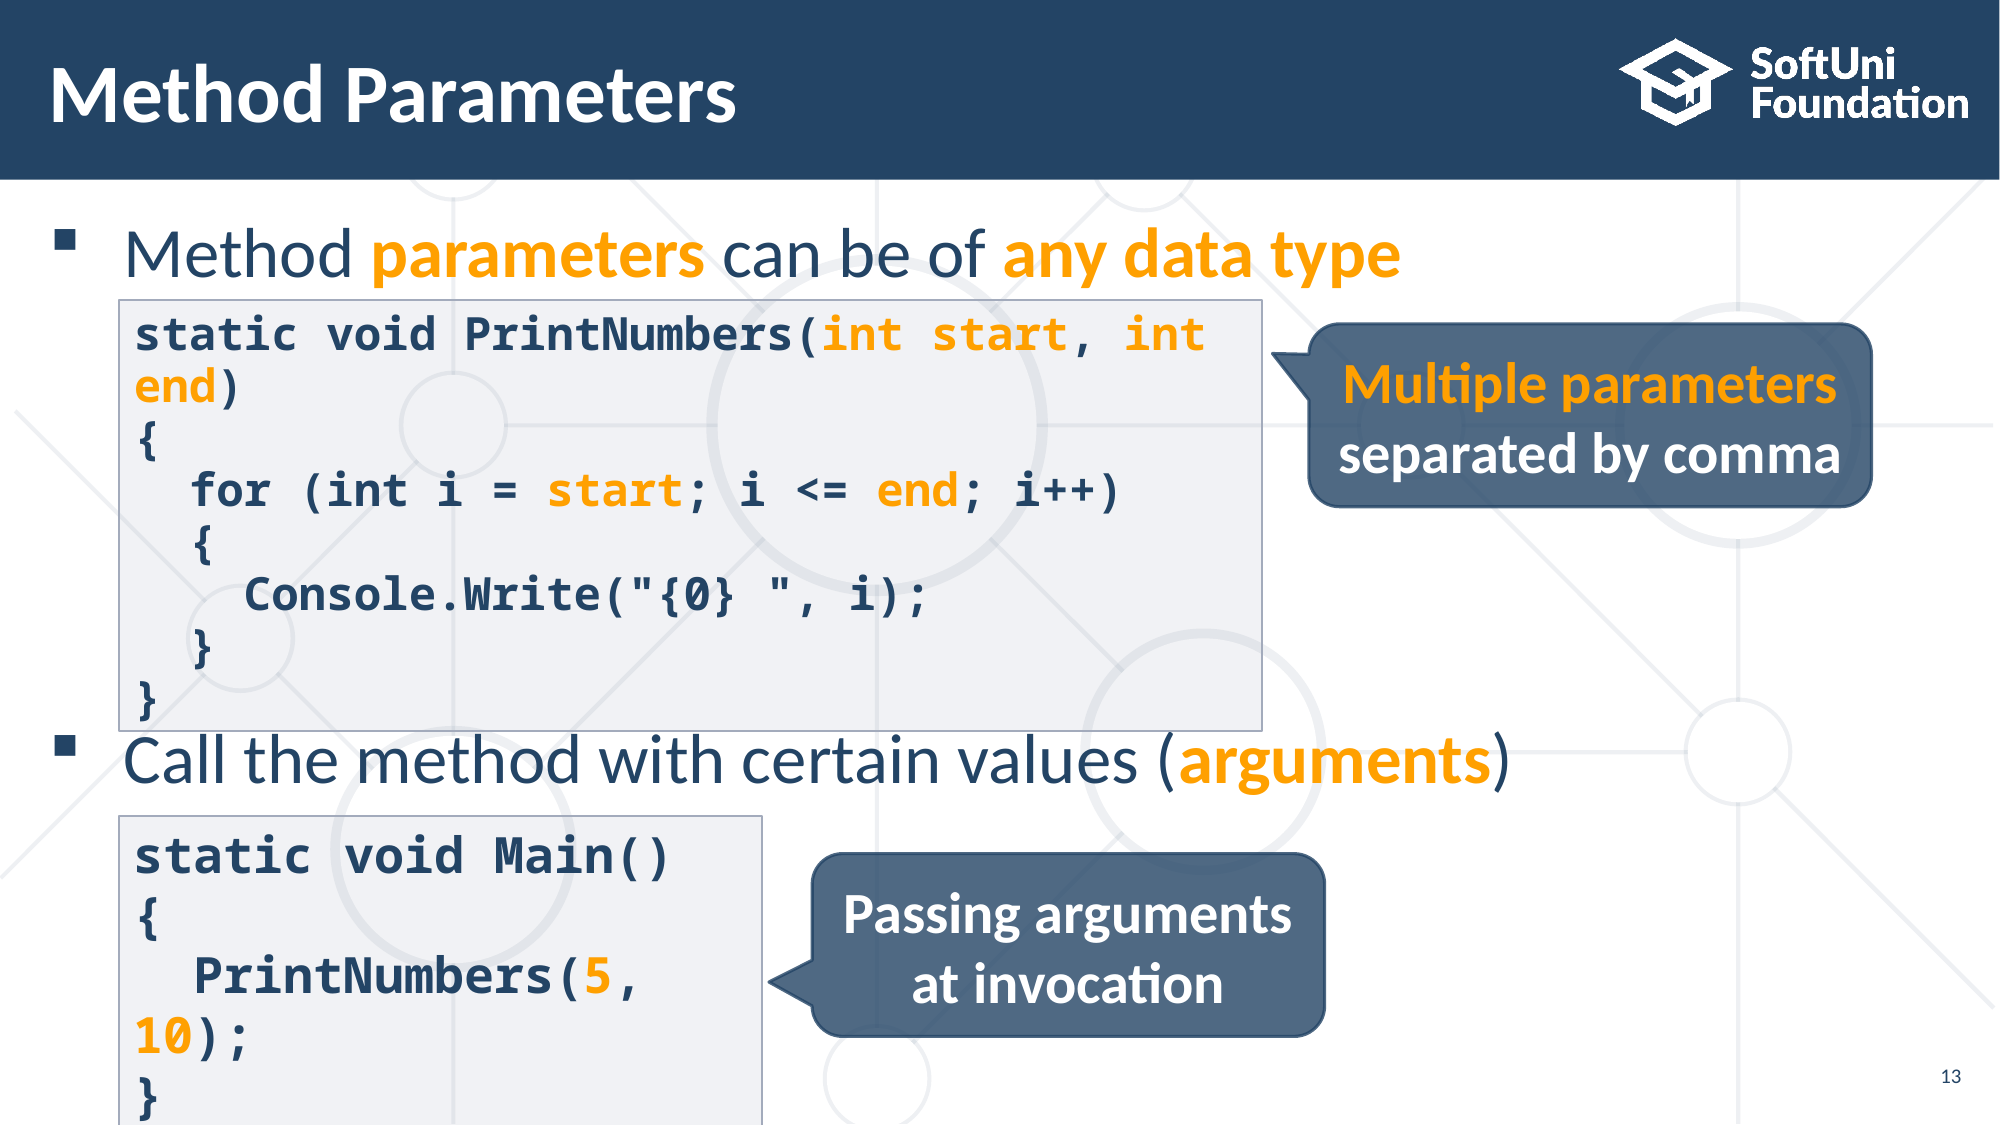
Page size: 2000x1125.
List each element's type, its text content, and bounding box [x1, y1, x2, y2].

text_box static void Main() { PrintNumbers(5, 10); } [119, 816, 763, 1125]
text_box static void PrintNumbers(int start, int end) { for (int i = start; i <= end; i++) { Console.Write("{0} ", i); } } [119, 299, 1263, 732]
text_box Passing arguments at invocation [766, 851, 1327, 1039]
title Method Parameters [31, 16, 1591, 162]
slide_number 13 [1896, 1049, 1968, 1101]
picture [1618, 38, 1968, 126]
text_box Multiple parameters separated by comma [1270, 321, 1874, 509]
list Method parameters can be of any data type Call the method with certain values (arguments) [31, 196, 1970, 1050]
